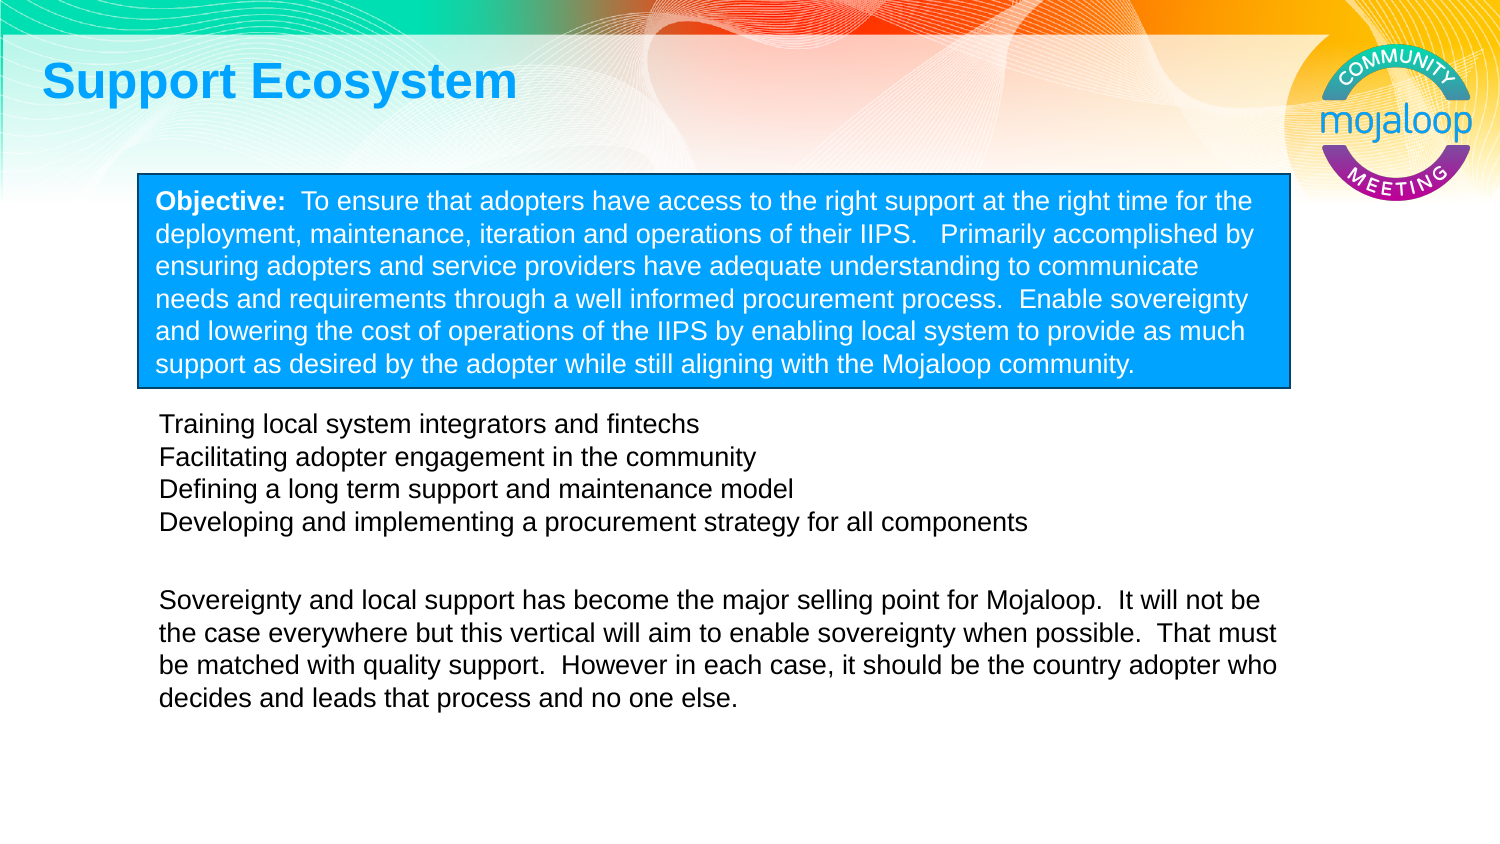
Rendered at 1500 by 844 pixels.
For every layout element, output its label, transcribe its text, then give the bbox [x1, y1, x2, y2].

picture [0, 0, 1500, 844]
title Support Ecosystem [36, 51, 862, 113]
text_box Training local system integrators and fintechs Facilitating adopter engagement in the community Defining a long term support and maintenance model Developing and implementing a procurement strategy for all components [153, 403, 1060, 540]
text_box Sovereignty and local support has become the major selling point for Mojaloop. It will not be the case everywhere but this vertical will aim to enable sovereignty when possible. That must be matched with quality support. However in each case, it should be the country adopter who decides and leads that process and no one else. [153, 579, 1305, 716]
text_box Objective: To ensure that adopters have access to the right support at the right time for the deployment, maintenance, iteration and operations of their IIPS. Primarily accomplished by ensuring adopters and service providers have adequate understanding to communicate needs and requirements through a well informed procurement process. Enable sovereignty and lowering the cost of operations of the IIPS by enabling local system to provide as much support as desired by the adopter while still aligning with the Mojaloop community. [138, 174, 1290, 388]
